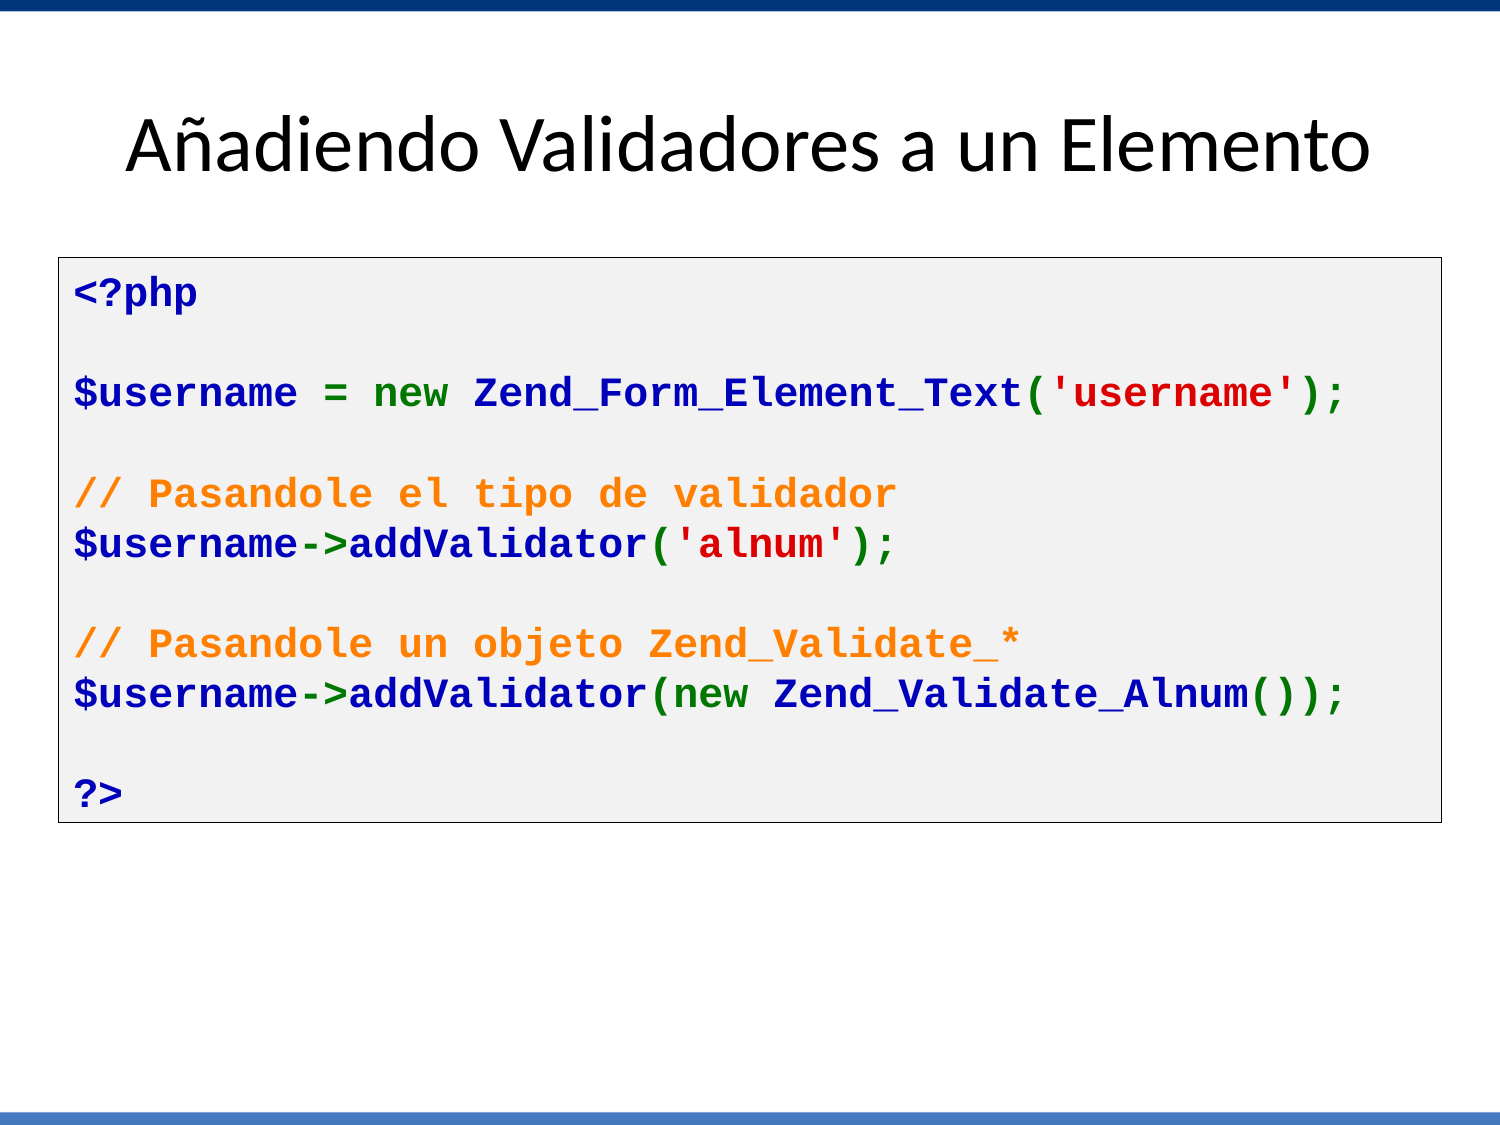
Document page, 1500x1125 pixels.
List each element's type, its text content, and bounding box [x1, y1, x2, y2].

title Añadiendo Validadores a un Elemento [75, 45, 1425, 233]
text_box <?php $username = new Zend_Form_Element_Text('username'); // Pasandole el tipo de validador $username->addValidator('alnum'); // Pasandole un objeto Zend_Validate_* $username->addValidator(new Zend_Validate_Alnum()); ?> [58, 257, 1442, 823]
picture [0, 0, 1500, 1125]
